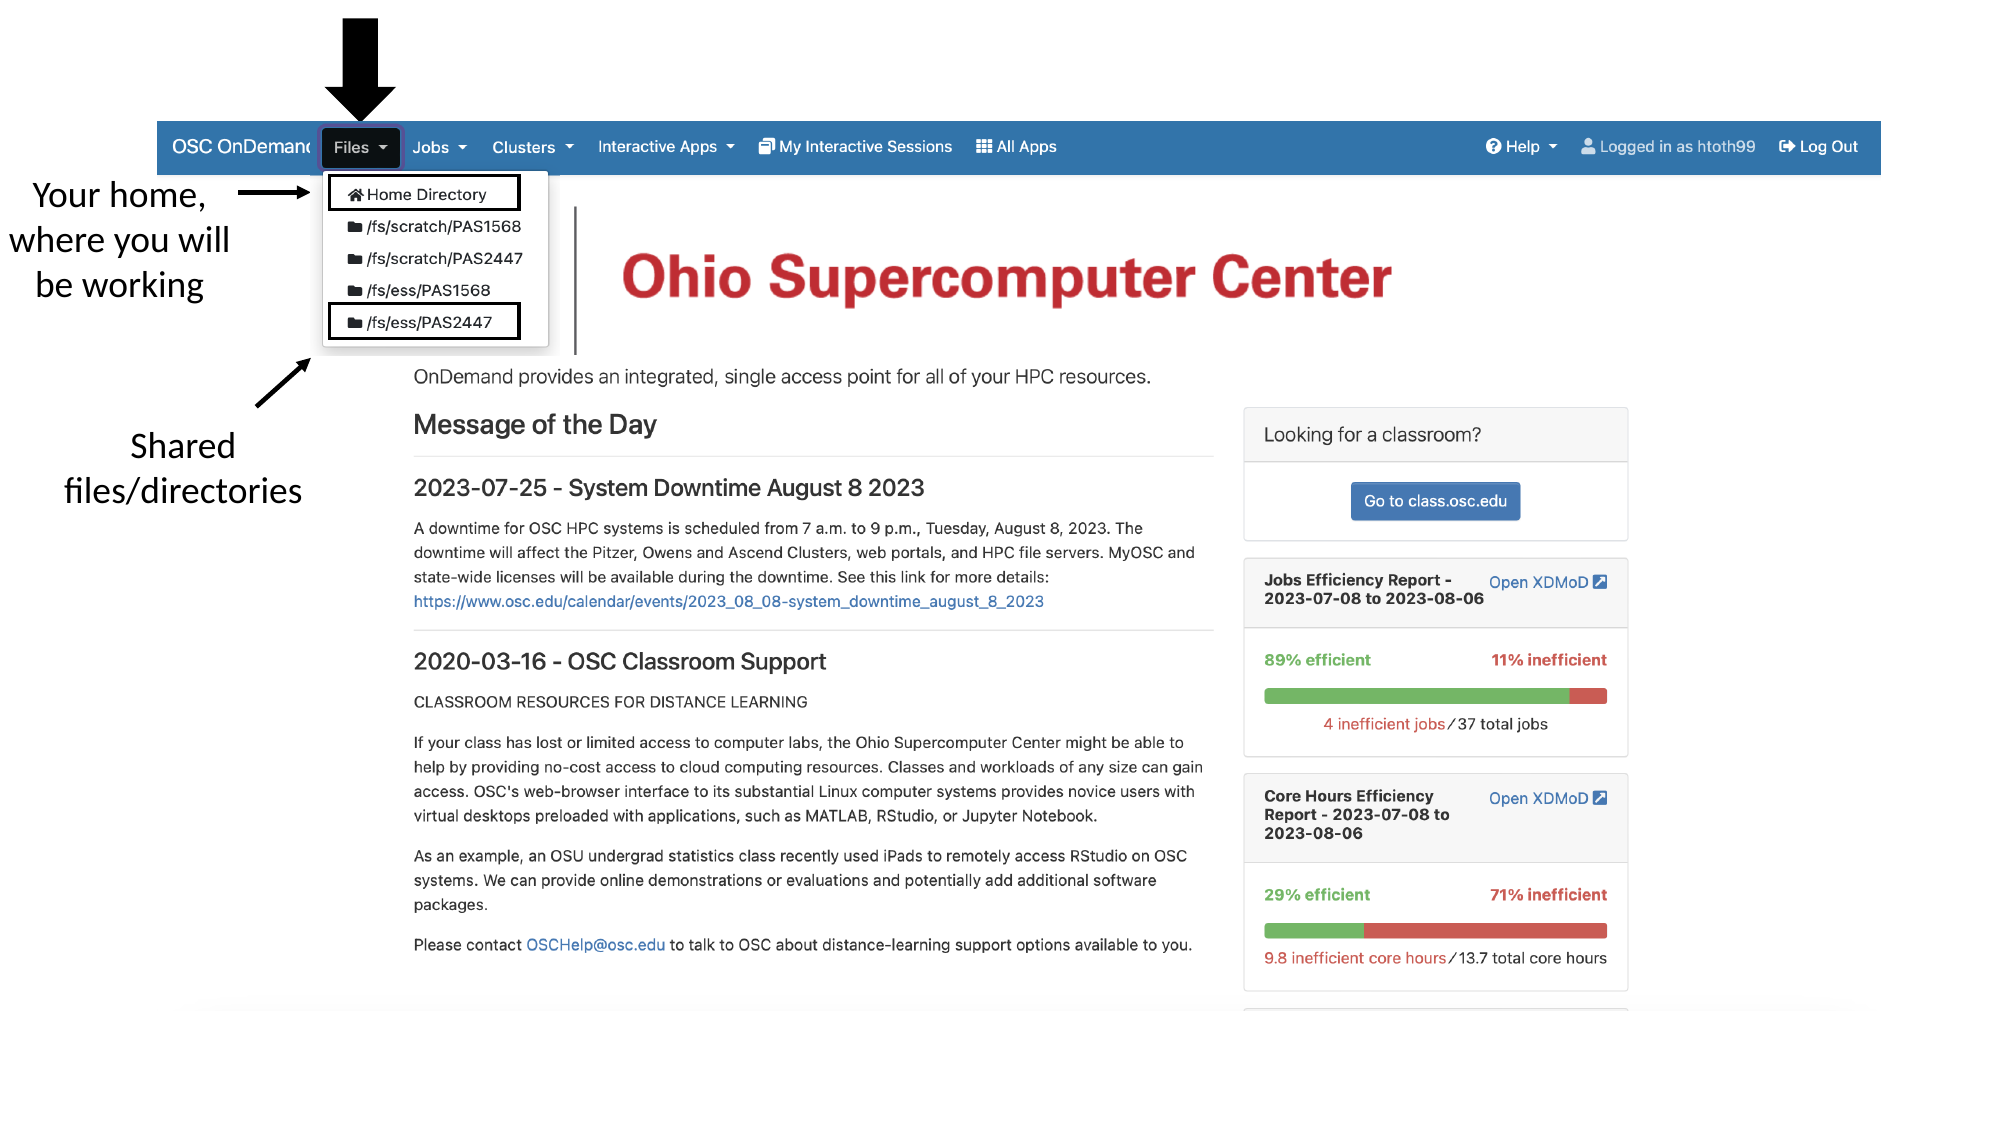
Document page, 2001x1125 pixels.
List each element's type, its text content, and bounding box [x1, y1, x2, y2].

text_box Your home, where you will be working [0, 162, 157, 313]
text_box Shared files/directories [37, 414, 157, 519]
picture [157, 121, 1881, 1011]
text_box [324, 18, 397, 121]
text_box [256, 357, 311, 407]
